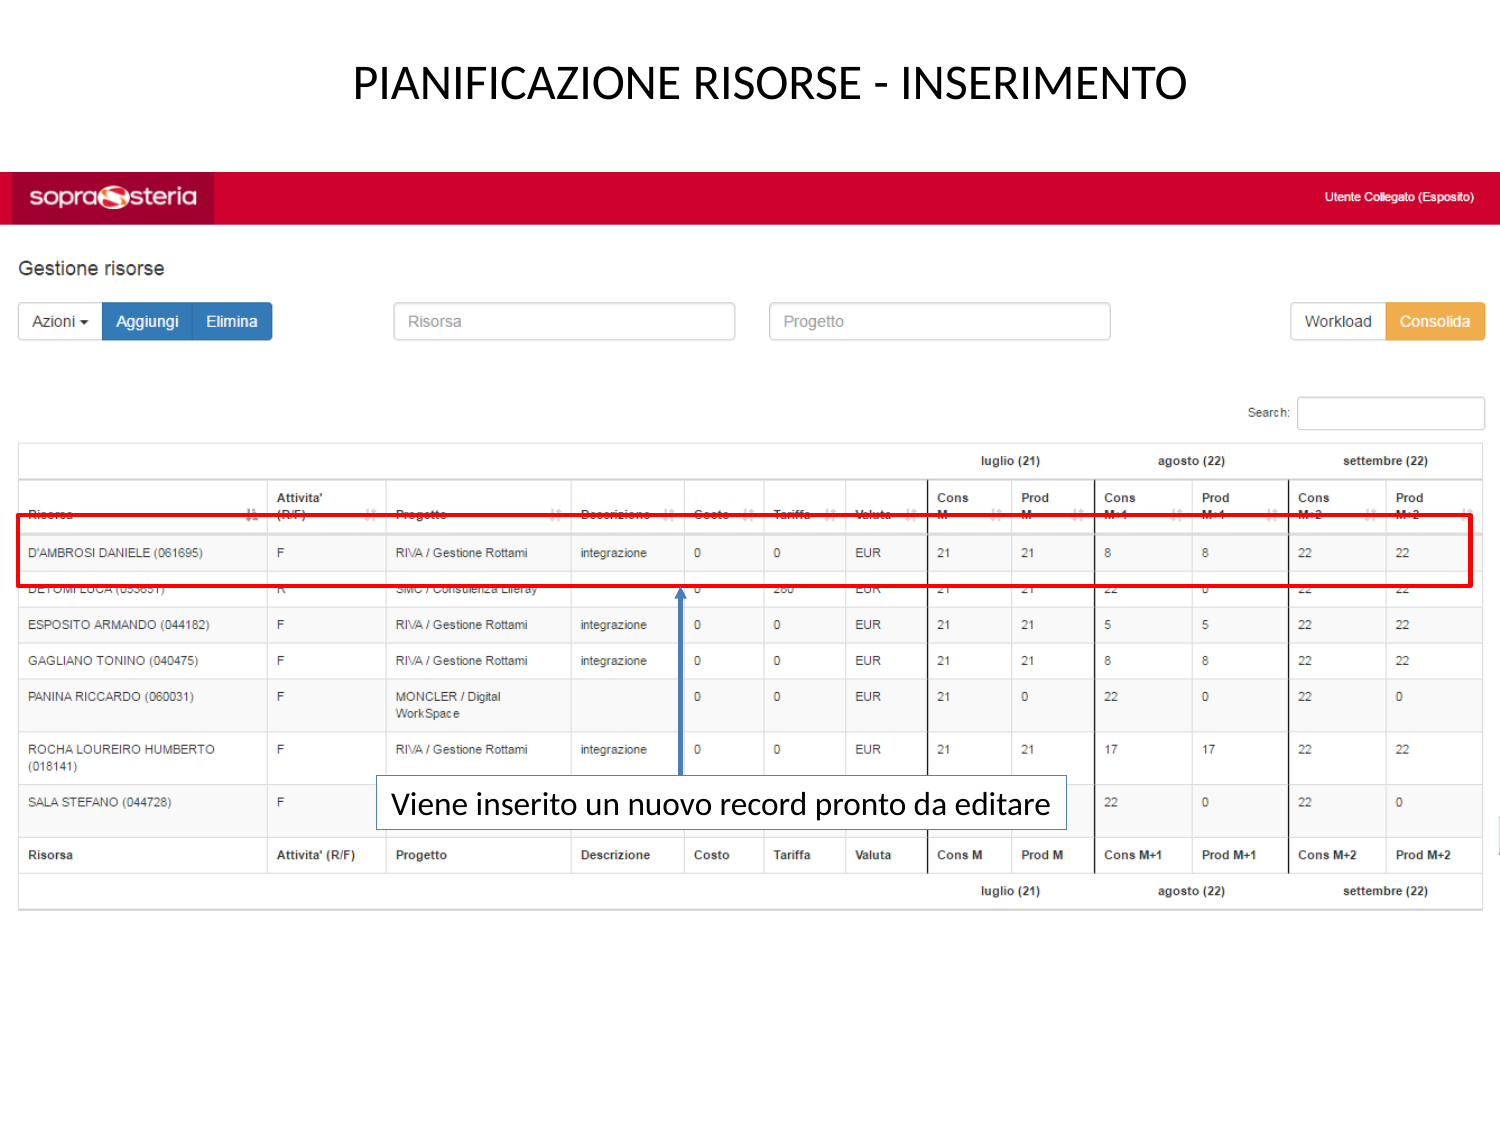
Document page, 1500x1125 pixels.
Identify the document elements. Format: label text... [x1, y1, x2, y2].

picture [0, 172, 1500, 911]
text_box PIANIFICAZIONE RISORSE - INSERIMENTO [338, 42, 1204, 118]
